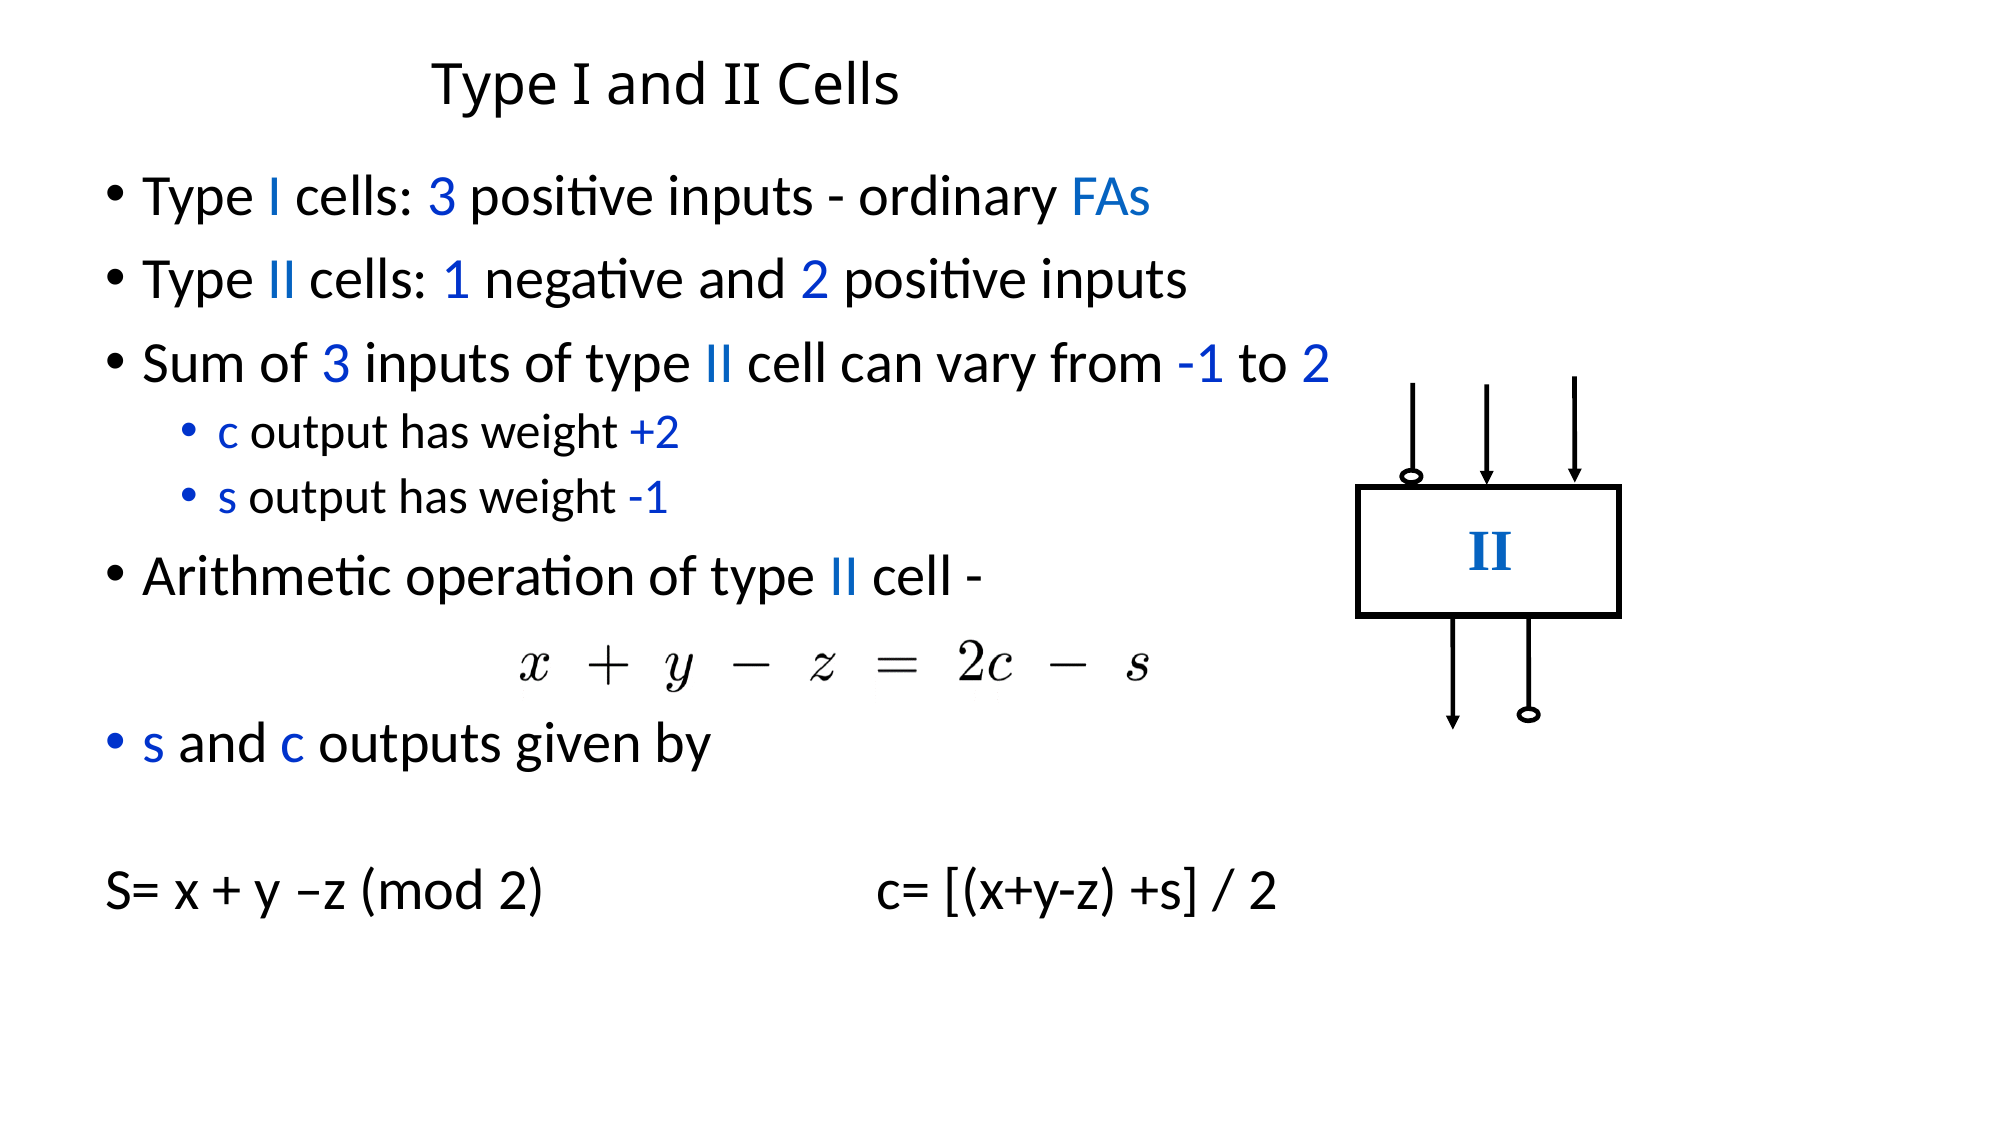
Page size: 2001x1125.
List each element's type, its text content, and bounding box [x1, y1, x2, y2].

text_box [1480, 384, 1493, 485]
text_box [1518, 708, 1539, 721]
picture [490, 618, 1152, 703]
text_box [1568, 376, 1581, 483]
text_box [1446, 617, 1460, 730]
text_box [1357, 486, 1620, 616]
title Type I and II Cells [416, 47, 1592, 125]
text_box II [1452, 504, 1528, 589]
text_box [1401, 470, 1422, 483]
list Type I cells: 3 positive inputs - ordinary FAs Type II cells: 1 negative and 2 positive inputs Sum of 3 inputs of type II cell can vary from -1 to 2 c output has weight +2 s output has weight -1 Arithmetic operation of type II cell - s and c outputs given by S= x + y –z (mod 2) c= [(x+y-z) +s] / 2 [90, 157, 1529, 1079]
